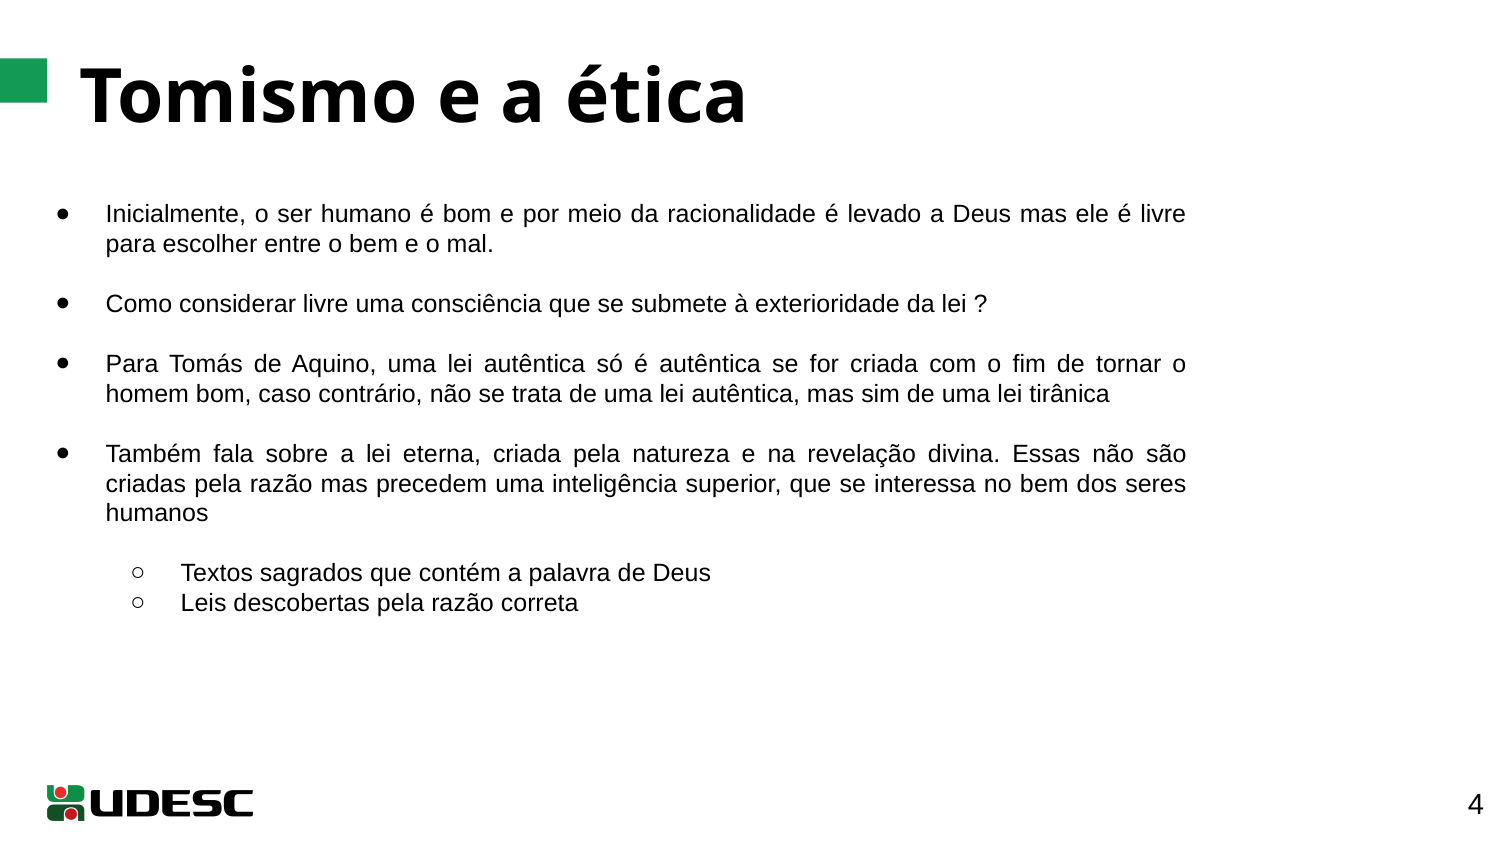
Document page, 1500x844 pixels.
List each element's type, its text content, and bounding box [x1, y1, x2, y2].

text_box [0, 58, 48, 103]
title Tomismo e a ética [77, 45, 1190, 188]
text_box 4 [1452, 770, 1500, 835]
text_box Inicialmente, o ser humano é bom e por meio da racionalidade é levado a Deus mas ele é livre para escolher entre o bem e o mal. Como considerar livre uma consciência que se submete à exterioridade da lei ? Para Tomás de Aquino, uma lei autêntica só é autêntica se for criada com o fim de tornar o homem bom, caso contrário, não se trata de uma lei autêntica, mas sim de uma lei tirânica Também fala sobre a lei eterna, criada pela natureza e na revelação divina. Essas não são criadas pela razão mas precedem uma inteligência superior, que se interessa no bem dos seres humanos Textos sagrados que contém a palavra de Deus Leis descobertas pela razão correta [30, 195, 1190, 617]
picture [46, 784, 253, 822]
